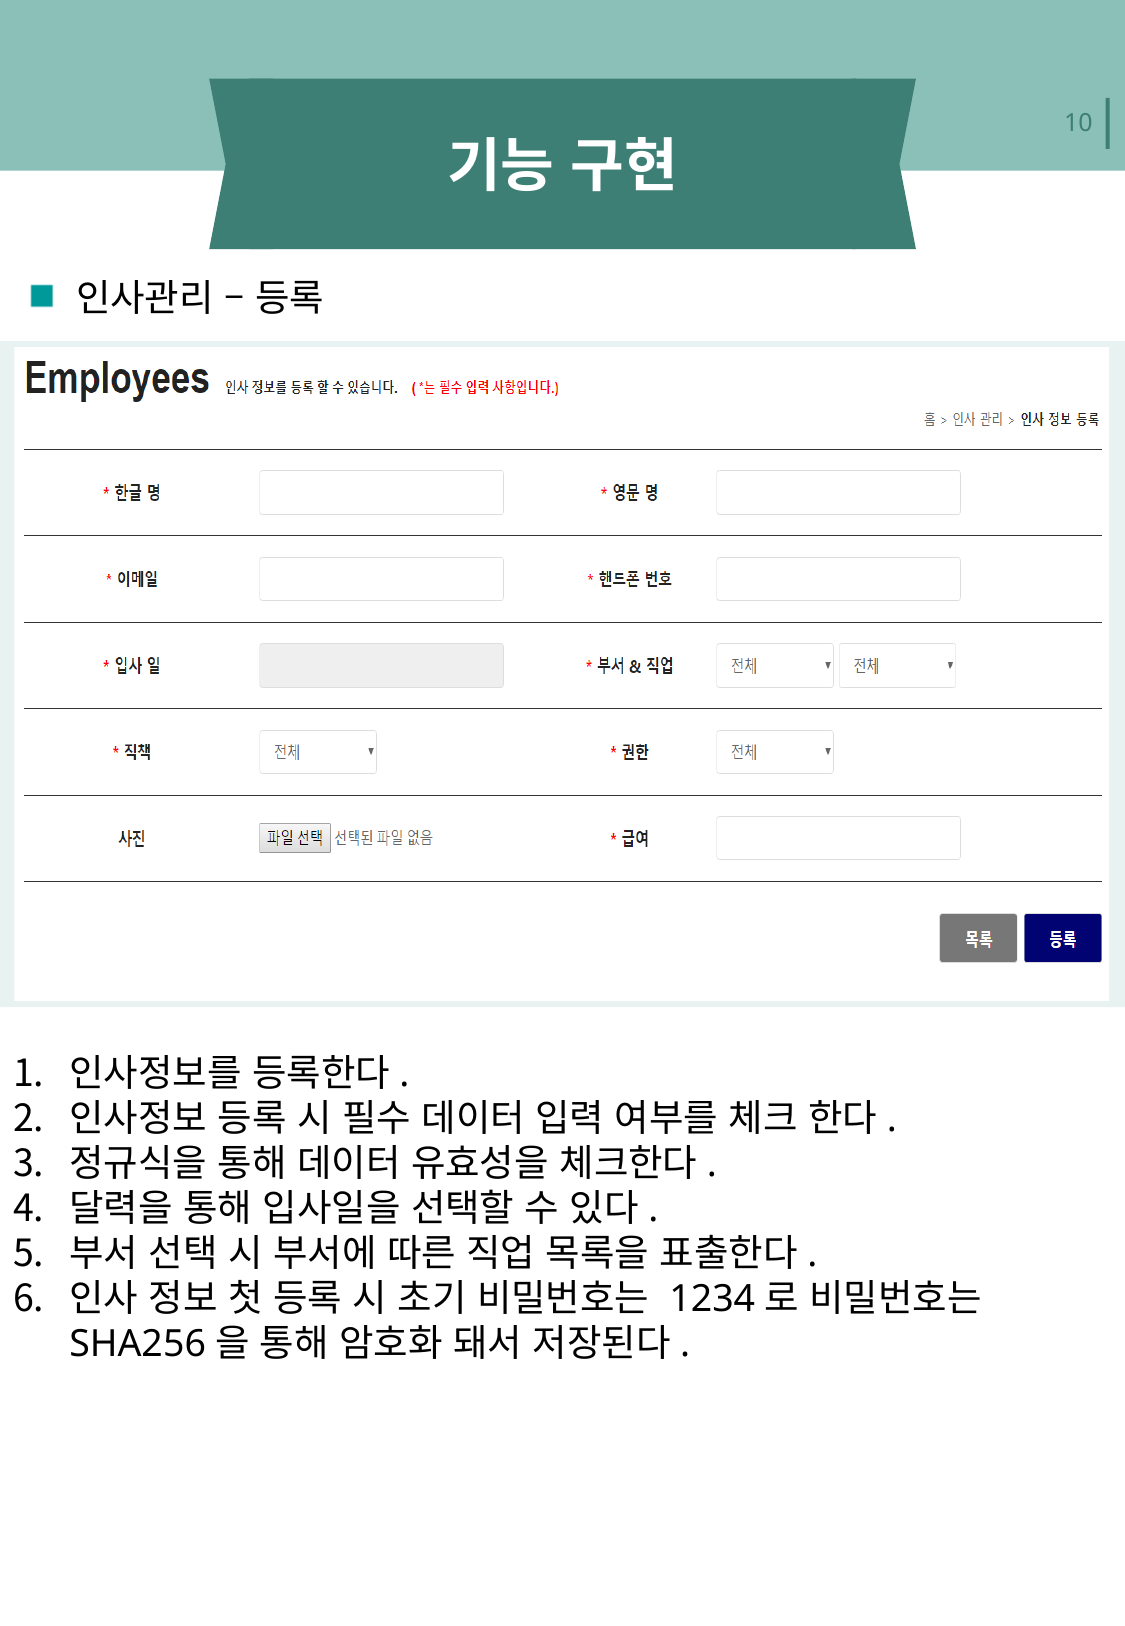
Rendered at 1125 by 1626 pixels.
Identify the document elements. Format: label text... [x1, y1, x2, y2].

text_box [0, 340, 1125, 1008]
picture [14, 347, 1110, 1001]
picture [29, 283, 56, 310]
title 기능 구현 [239, 86, 886, 250]
text_box 인사관리 – 등록 [14, 266, 350, 327]
text_box 인사정보를 등록한다. 인사정보 등록 시 필수 데이터 입력 여부를 체크 한다. 정규식을 통해 데이터 유효성을 체크한다. 달력을 통해 입사일을 선택할 수 있다. 부서 선택 시 부서에 따른 직업 목록을 표출한다. 인사 정보 첫 등록 시 초기 비밀번호는 1234로 비밀번호는 SHA256을 통해 암호화 돼서 저장된다. [0, 1041, 1125, 1372]
